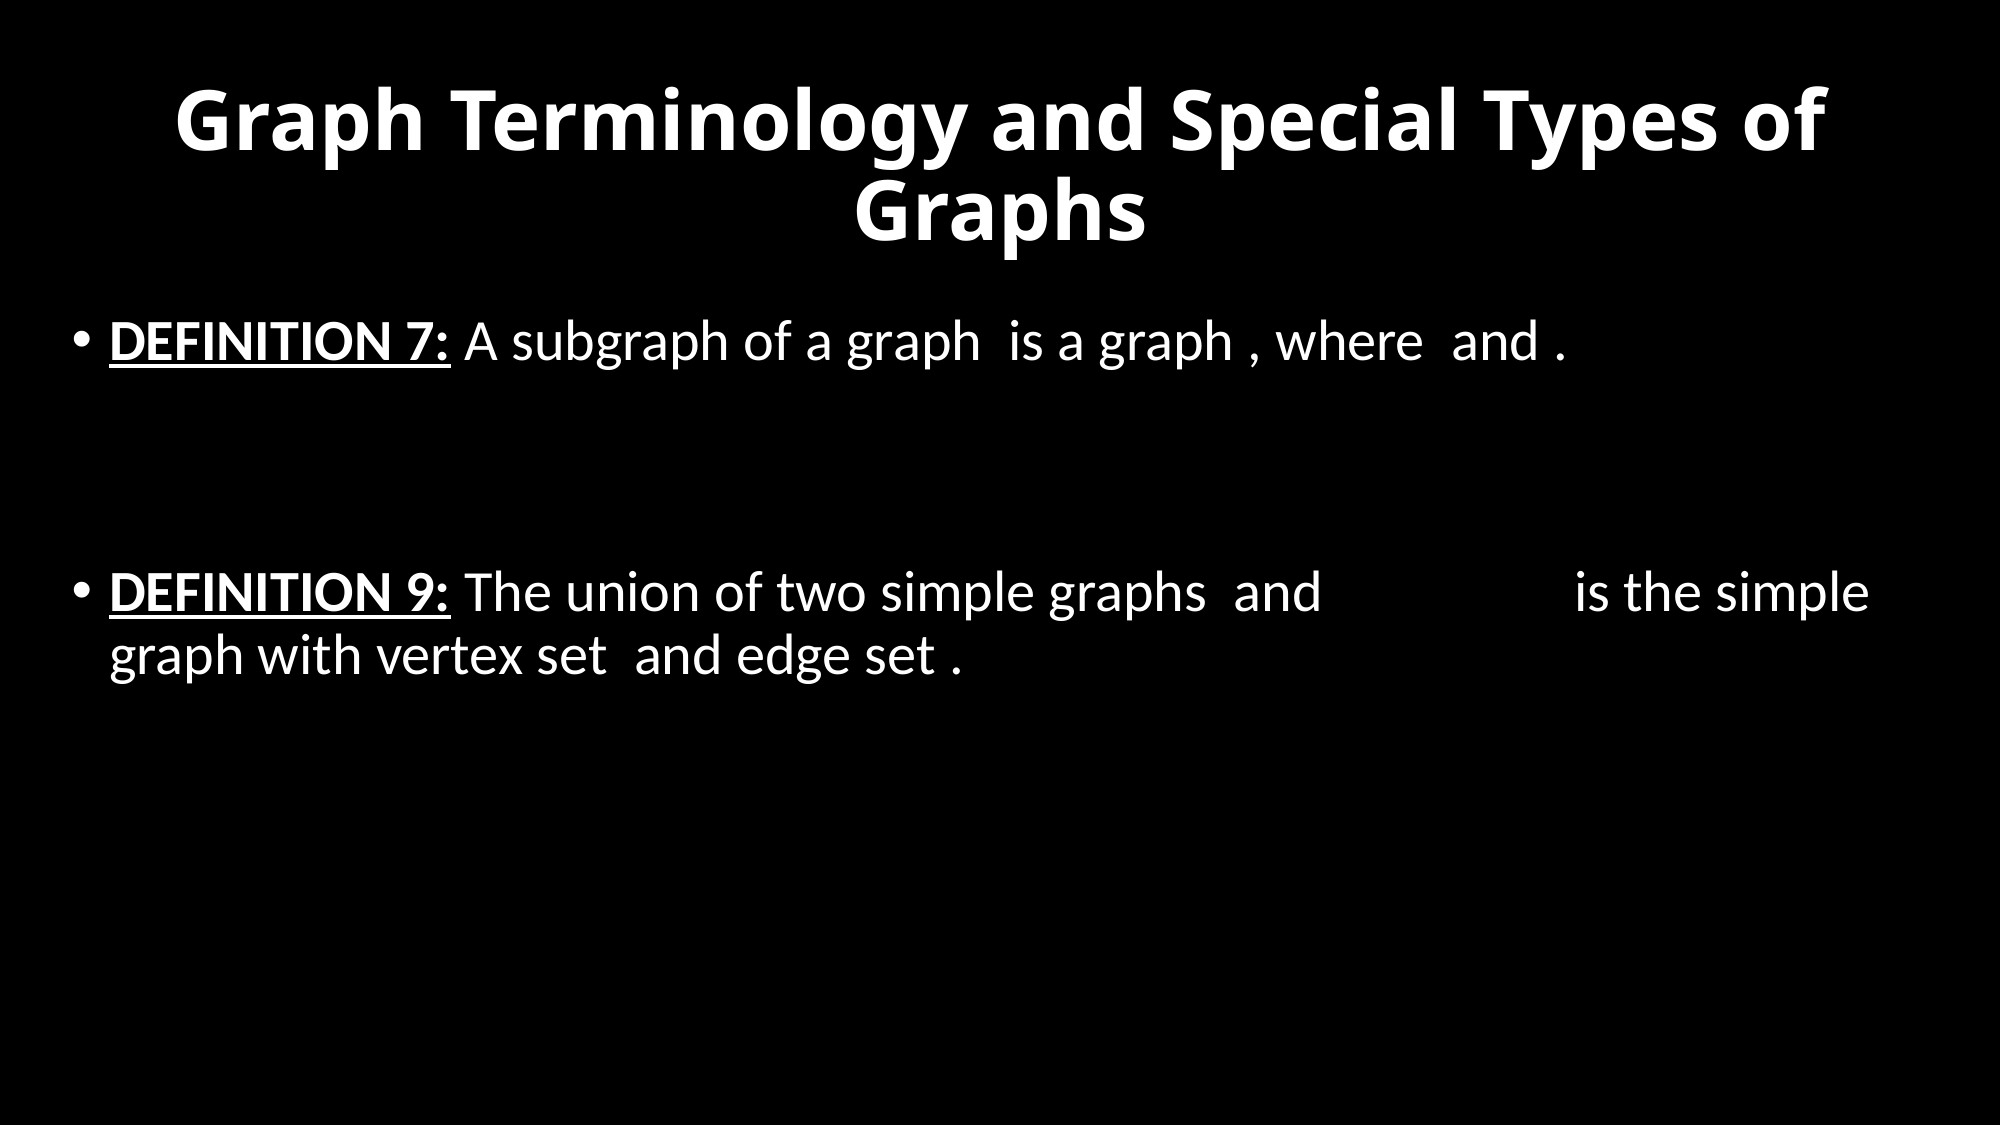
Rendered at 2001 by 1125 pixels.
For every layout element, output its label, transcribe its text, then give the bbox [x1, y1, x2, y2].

title Graph Terminology and Special Types of Graphs [137, 59, 1863, 278]
